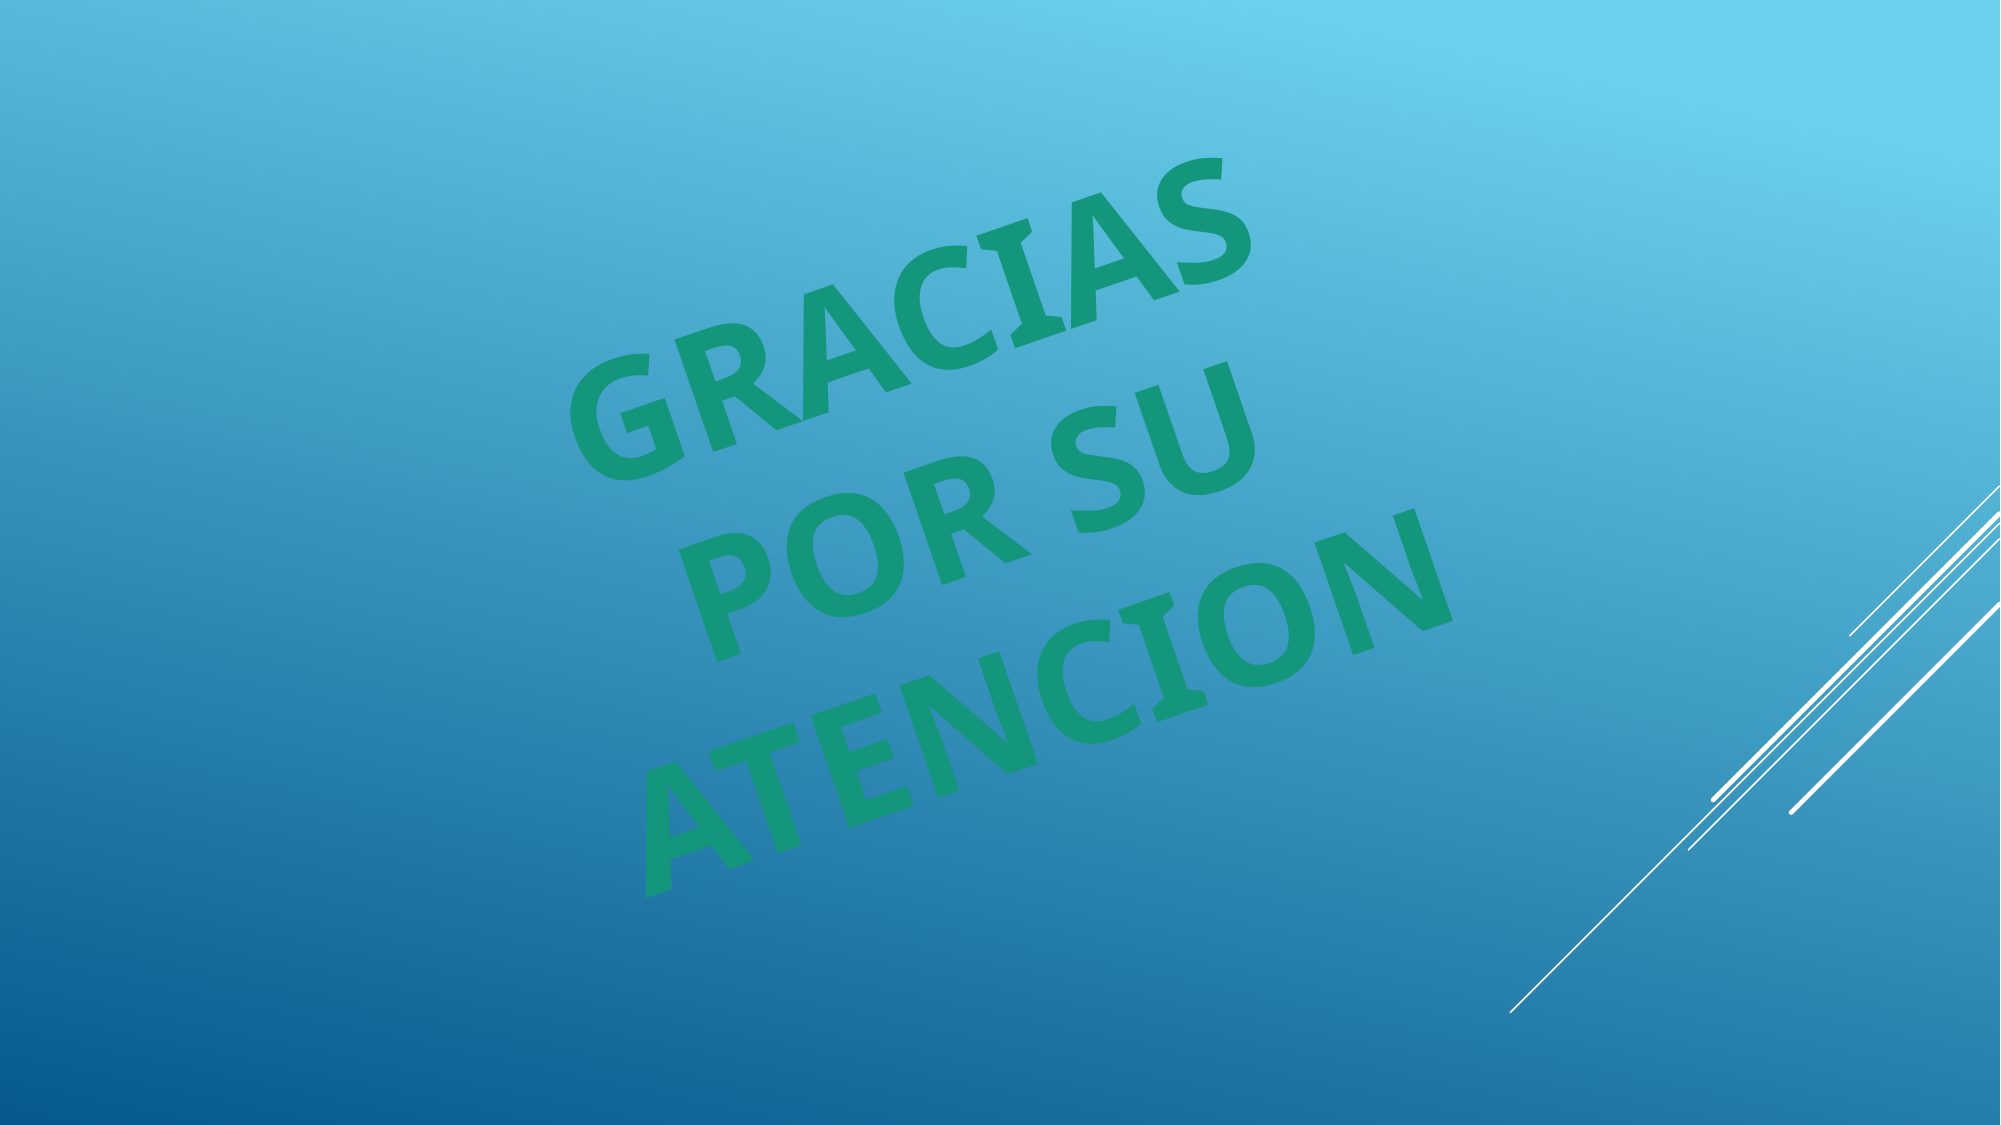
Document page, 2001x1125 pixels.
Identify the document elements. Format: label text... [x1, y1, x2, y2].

text_box GRACIAS POR SU ATENCION [338, 31, 1646, 1107]
